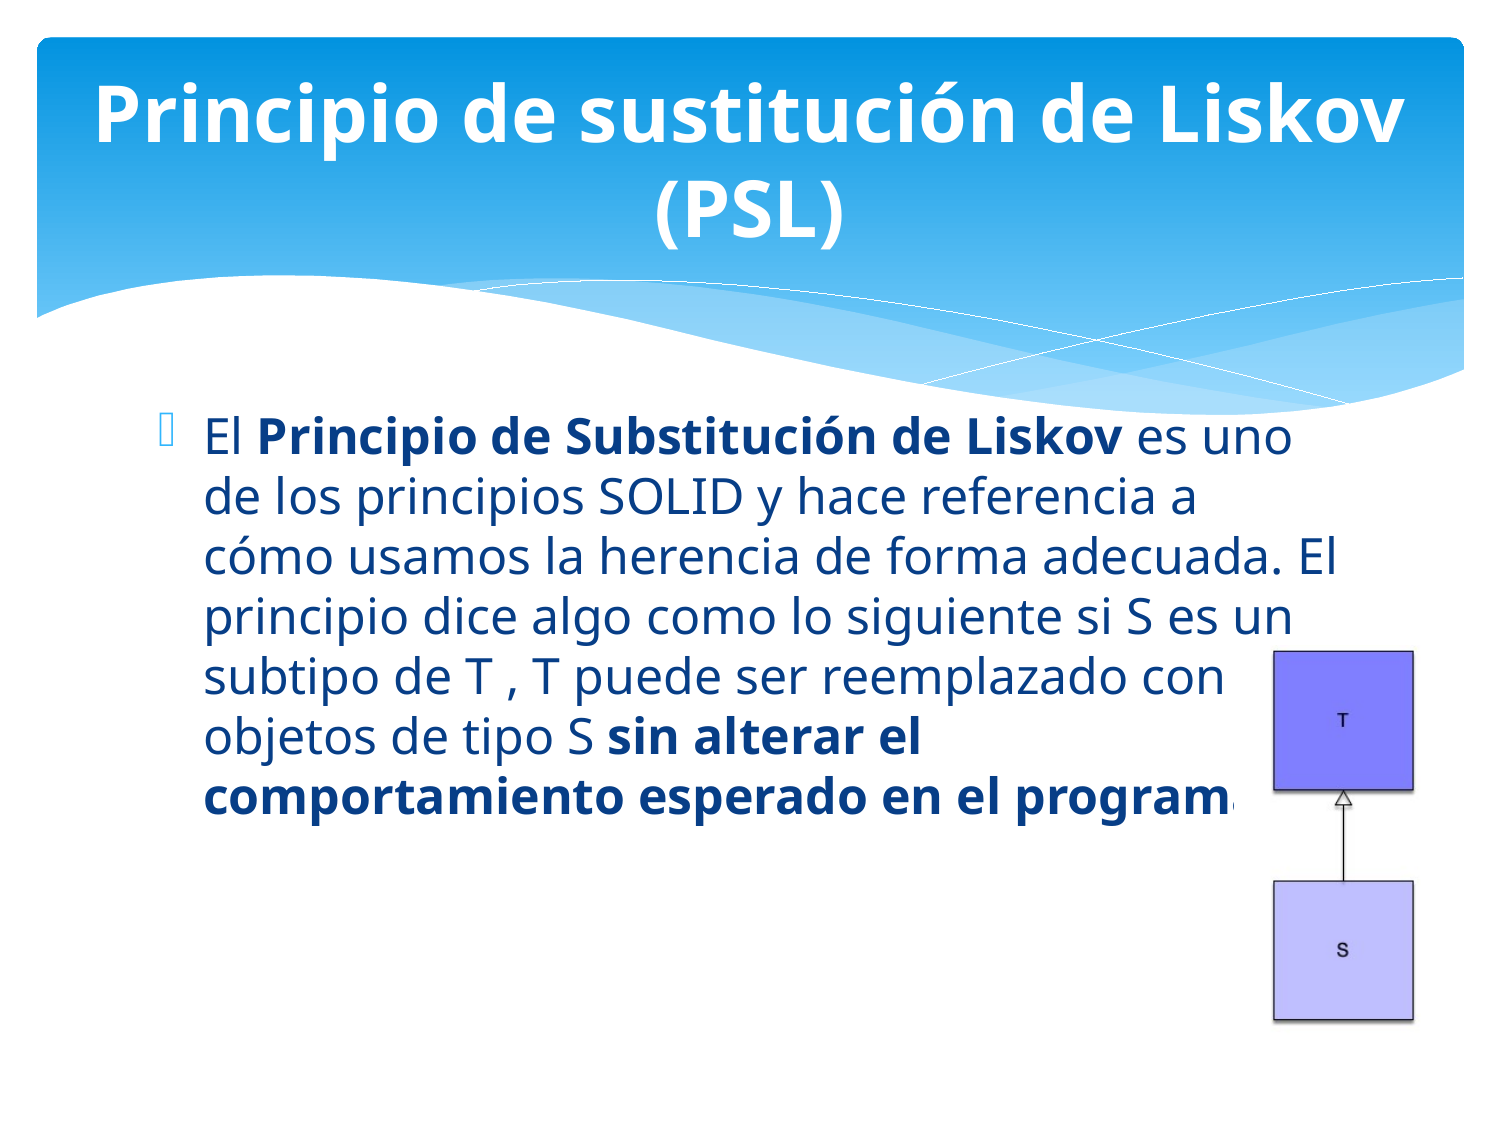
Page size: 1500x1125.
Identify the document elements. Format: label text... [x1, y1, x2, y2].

picture [1233, 644, 1452, 1048]
title Principio de sustitución de Liskov (PSL) [75, 55, 1425, 261]
list El Principio de Substitución de Liskov es uno de los principios SOLID y hace referencia a cómo usamos la herencia de forma adecuada. El principio dice algo como lo siguiente si S es un subtipo de T , T puede ser reemplazado con objetos de tipo S sin alterar el comportamiento esperado en el programa. [143, 397, 1359, 1005]
